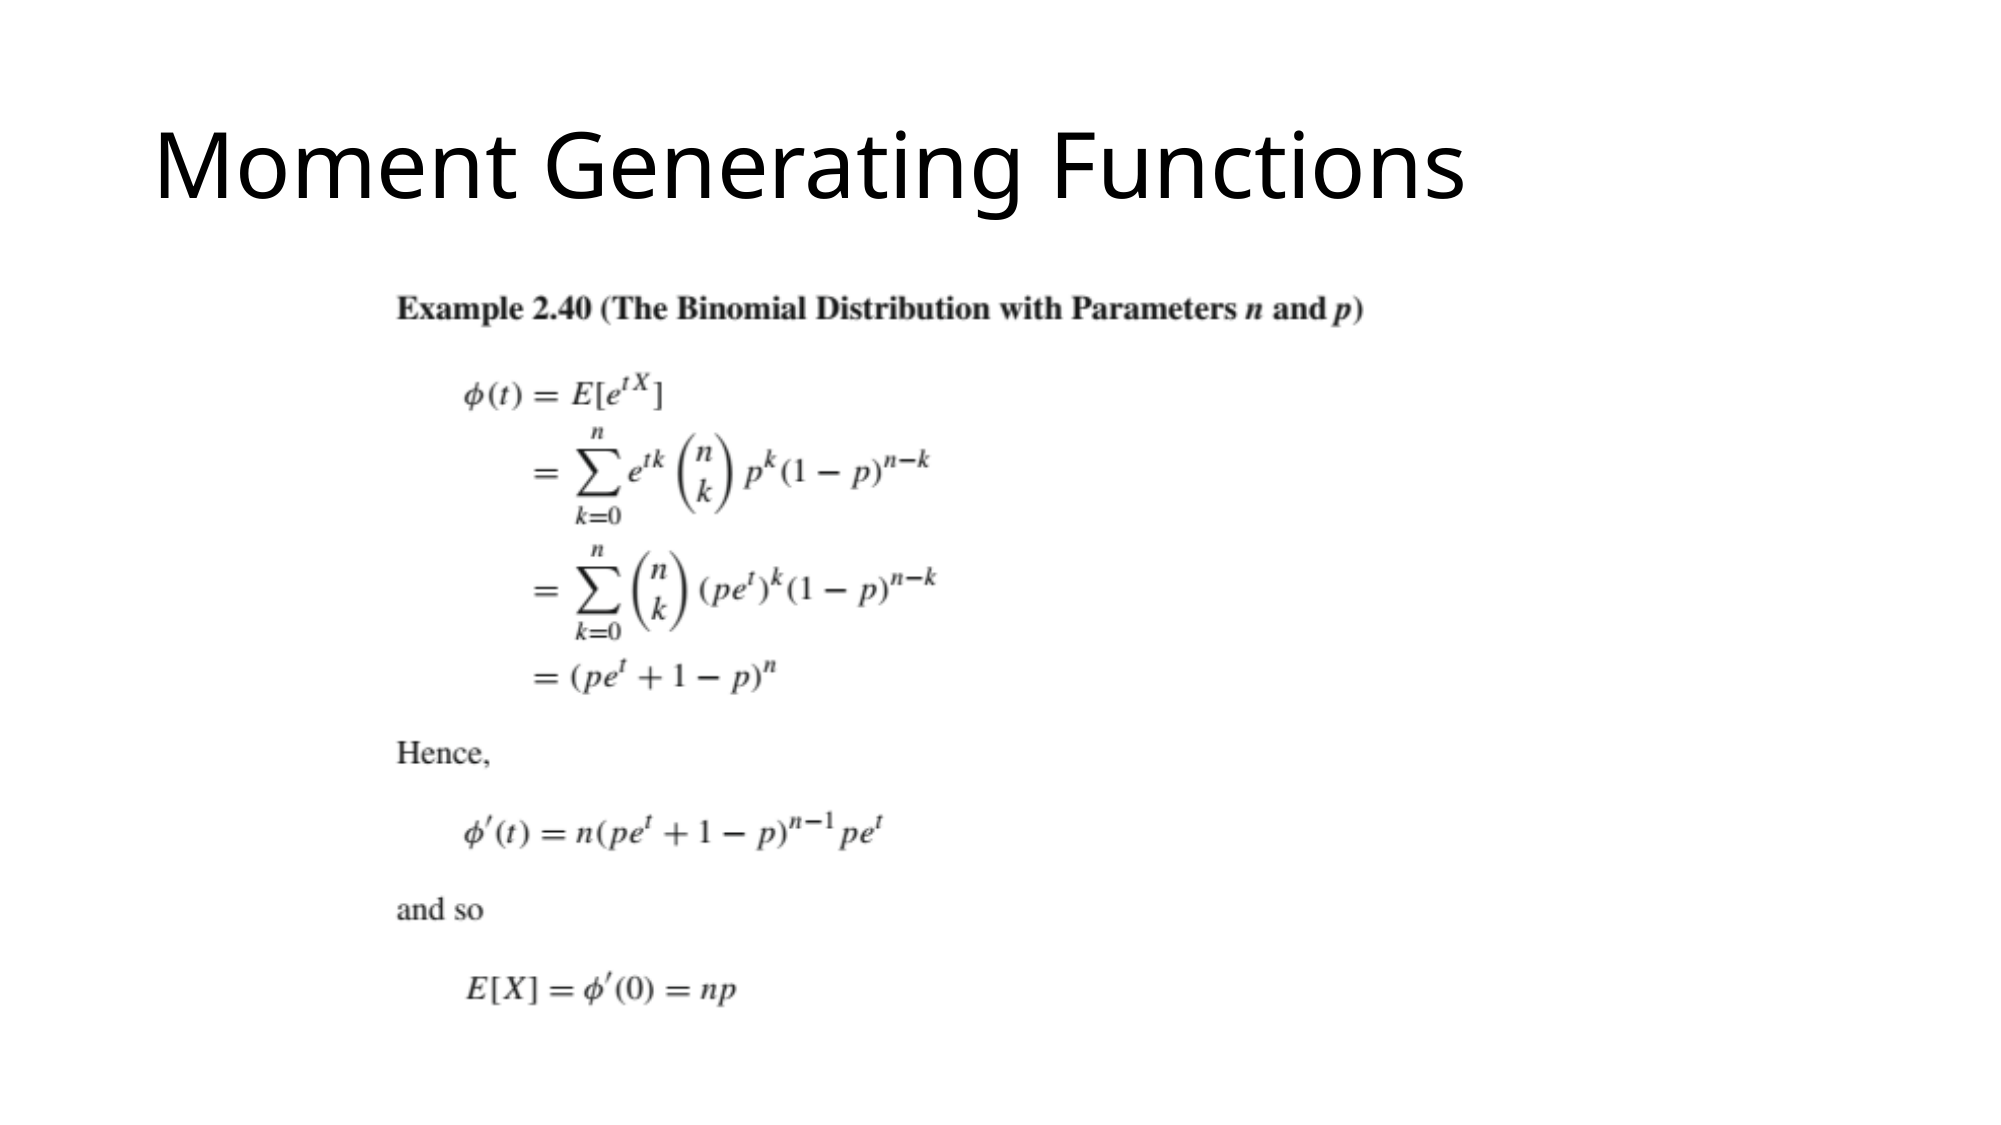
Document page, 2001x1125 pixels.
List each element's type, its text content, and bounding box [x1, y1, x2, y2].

title Moment Generating Functions [137, 59, 1863, 278]
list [369, 277, 1587, 1040]
